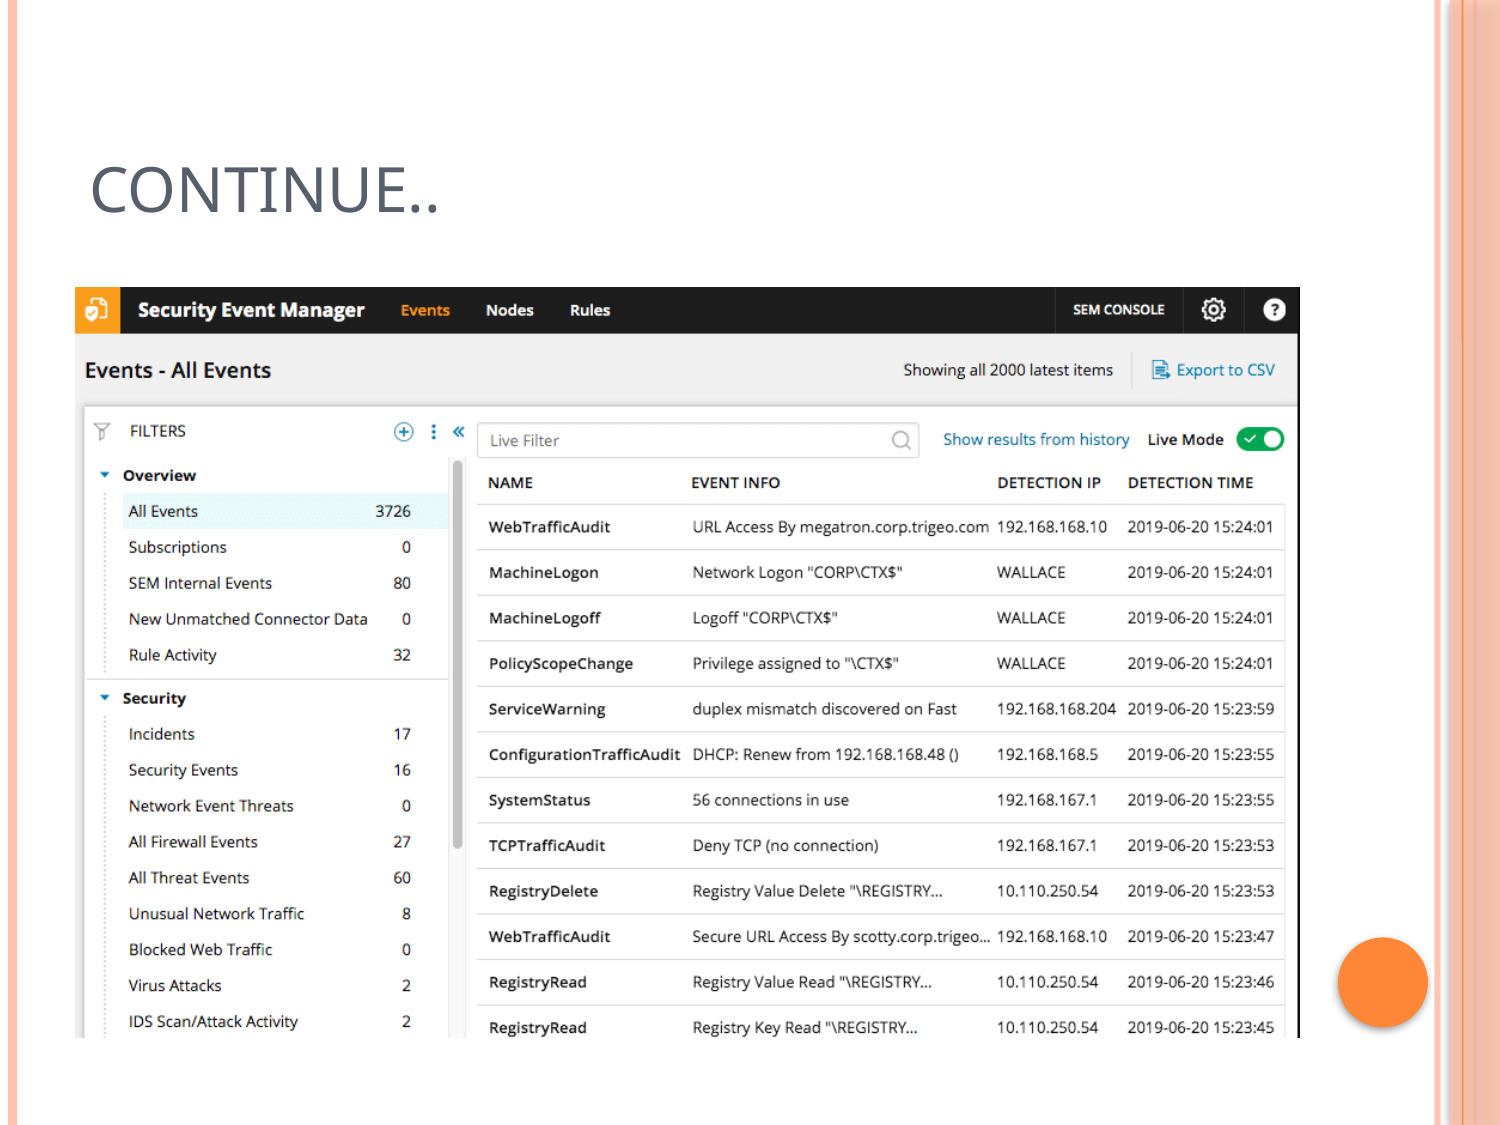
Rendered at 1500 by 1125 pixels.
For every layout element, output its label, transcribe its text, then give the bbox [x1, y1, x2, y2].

title Continue.. [75, 45, 1300, 233]
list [74, 286, 1301, 1038]
